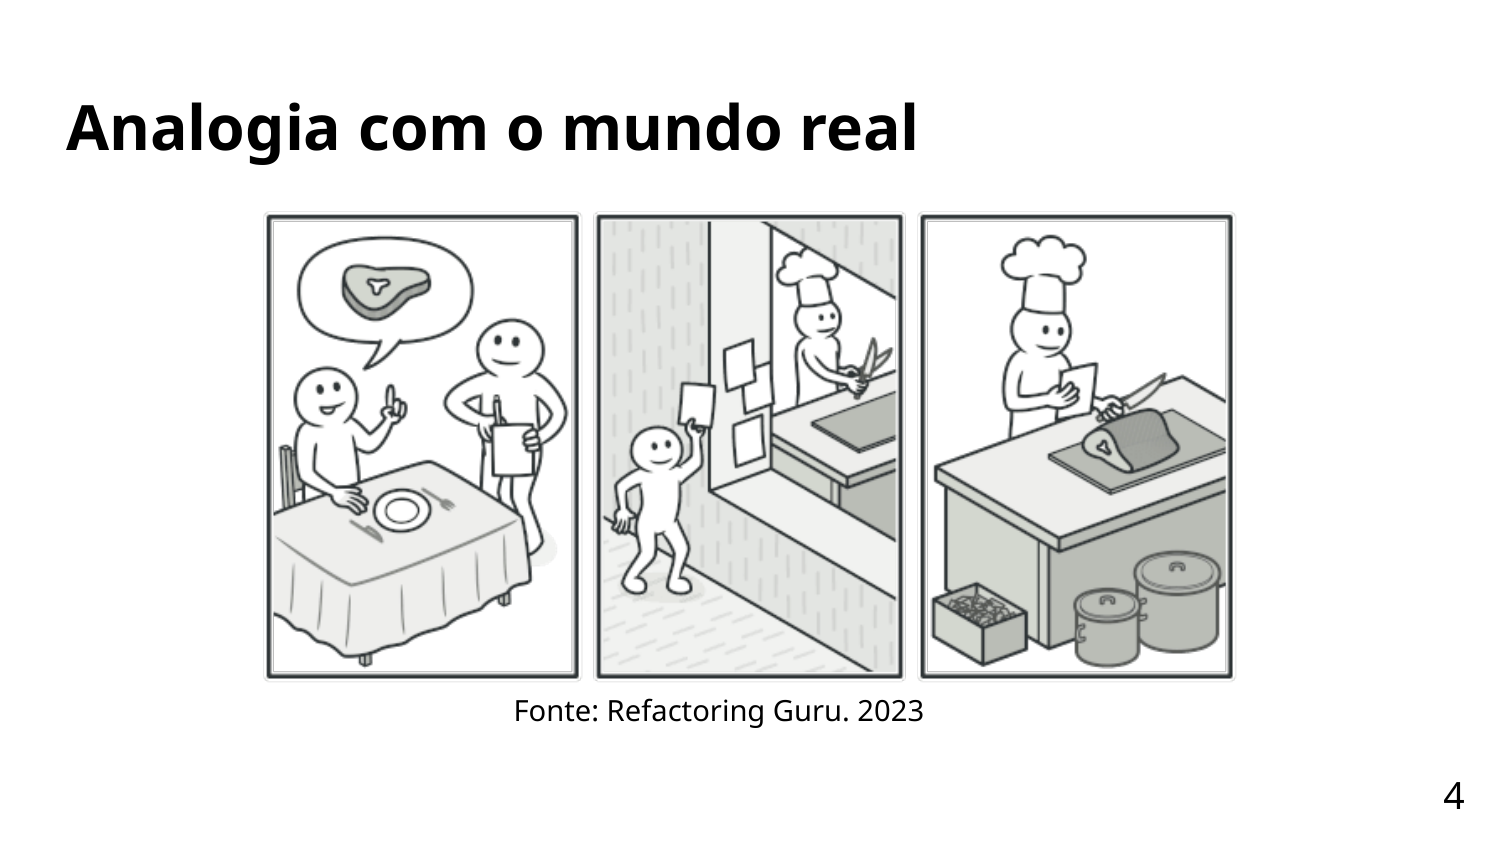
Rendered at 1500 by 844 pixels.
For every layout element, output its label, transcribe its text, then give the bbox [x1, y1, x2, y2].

picture [246, 195, 1253, 699]
text_box Fonte: Refactoring Guru. 2023 [498, 707, 1002, 743]
title Analogia com o mundo real [51, 72, 1449, 167]
slide_number ‹#› [1389, 764, 1480, 830]
